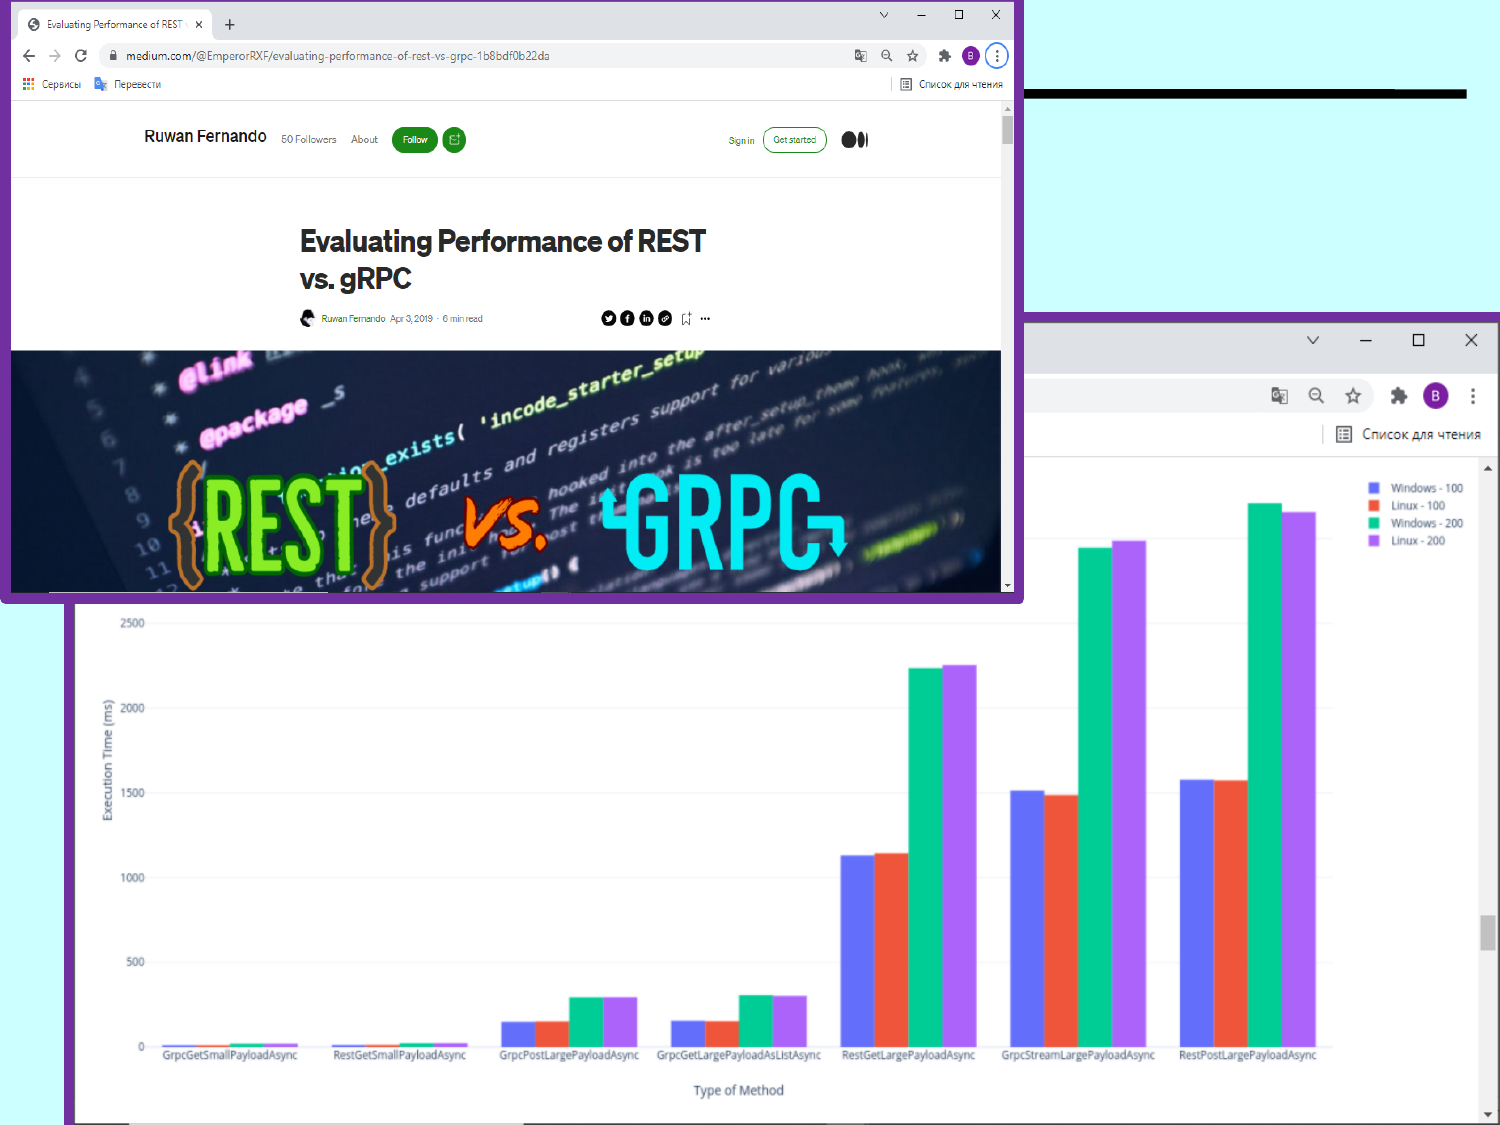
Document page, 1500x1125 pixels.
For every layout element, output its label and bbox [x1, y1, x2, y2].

picture [10, 1, 1499, 1125]
text_box [1024, 0, 1500, 106]
